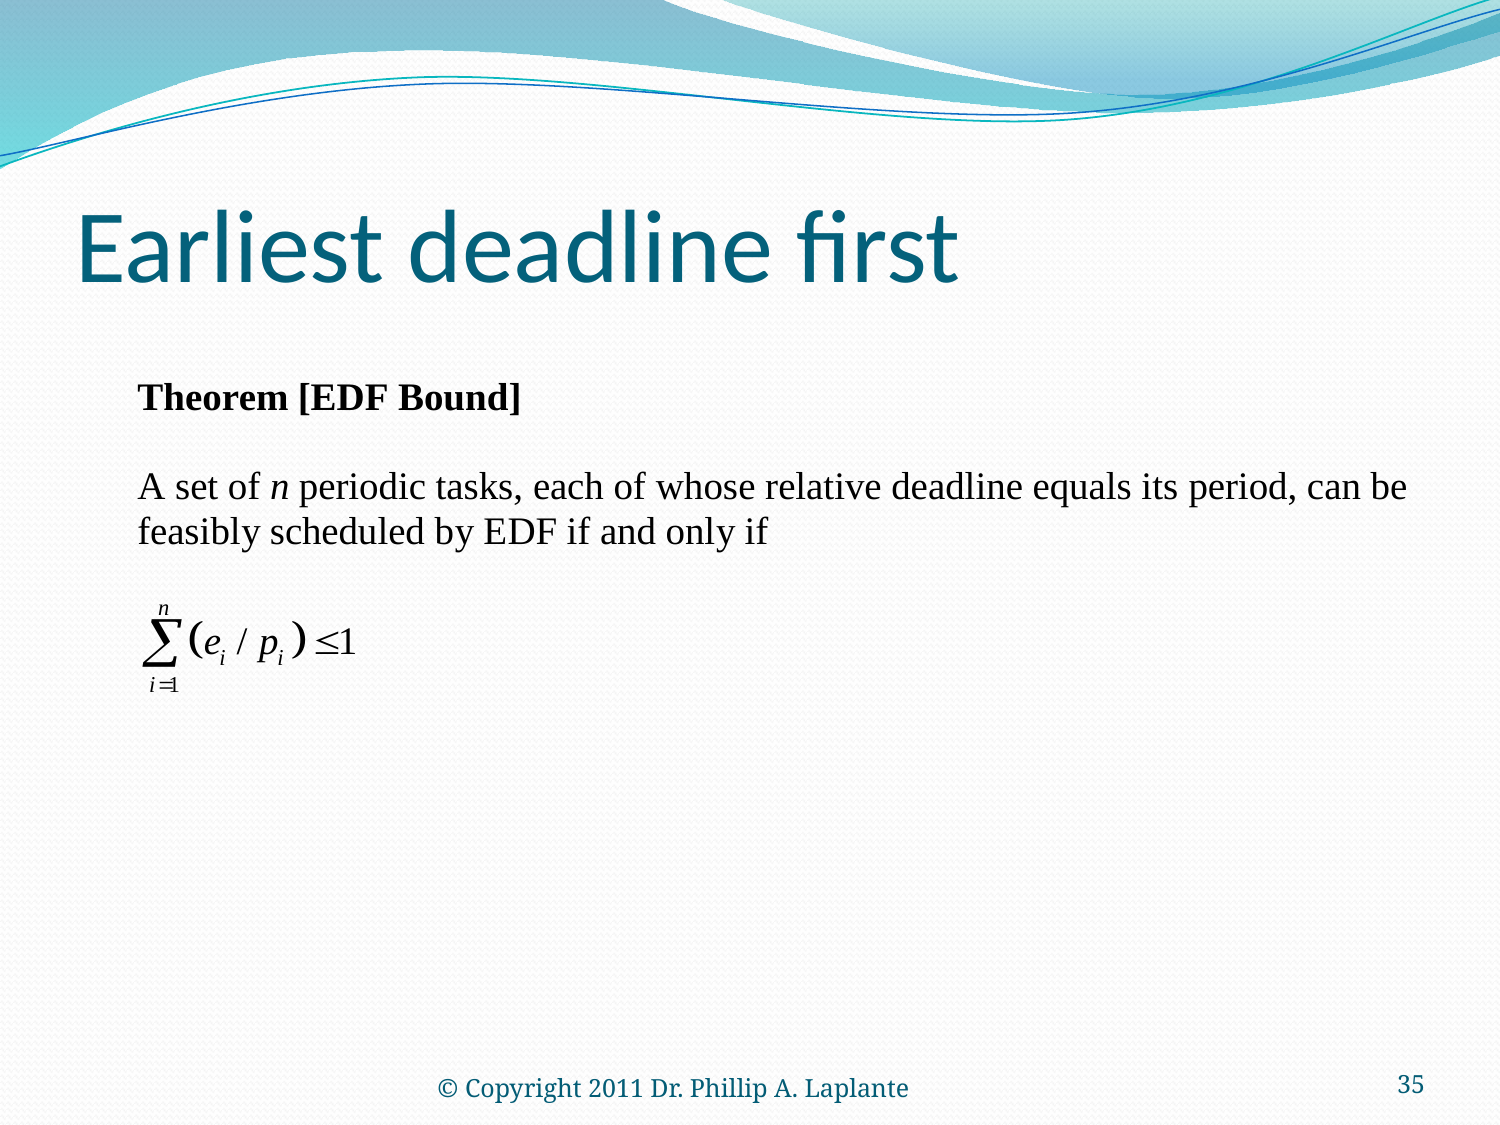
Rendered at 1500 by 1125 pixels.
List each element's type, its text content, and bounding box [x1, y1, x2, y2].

footer © Copyright 2011 Dr. Phillip A. Laplante [437, 1042, 988, 1103]
title Earliest deadline first [75, 115, 1438, 303]
slide_number 35 [1299, 1042, 1425, 1103]
picture [137, 374, 1500, 701]
